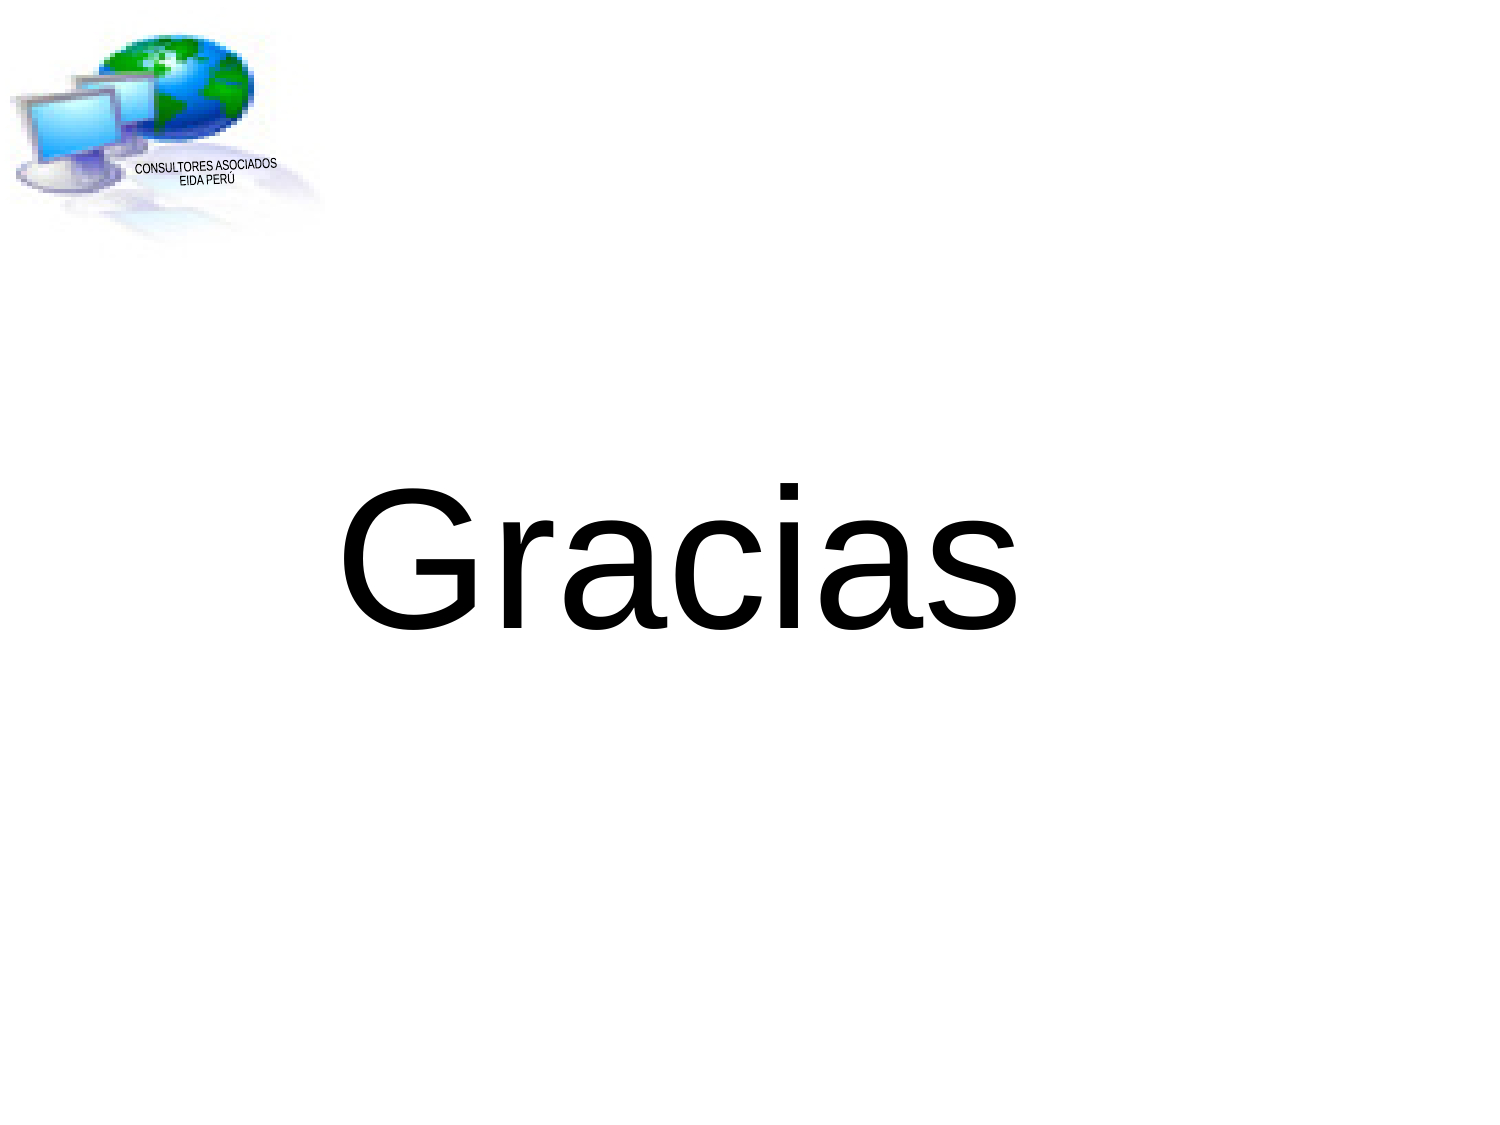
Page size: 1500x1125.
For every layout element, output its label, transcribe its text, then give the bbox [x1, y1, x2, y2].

list Gracias [253, 420, 1105, 811]
picture [5, 7, 337, 258]
